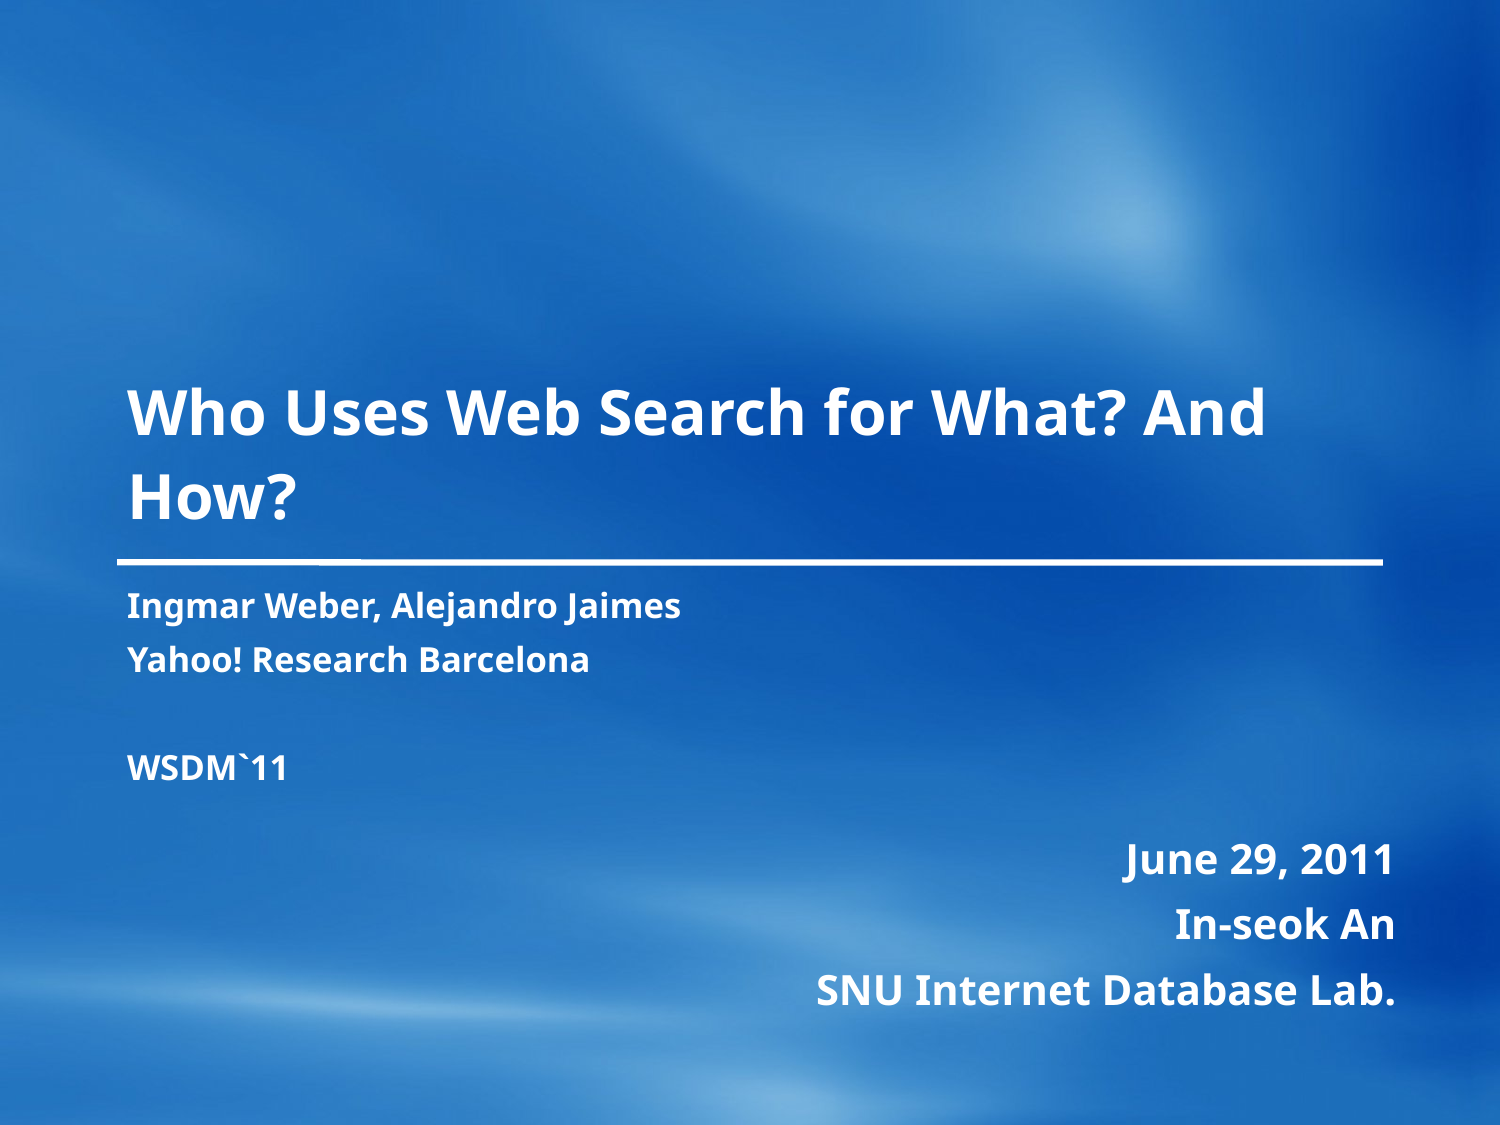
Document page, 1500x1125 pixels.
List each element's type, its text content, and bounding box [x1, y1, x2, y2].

text_box Ingmar Weber, Alejandro Jaimes Yahoo! Research Barcelona WSDM`11 [112, 574, 1385, 799]
picture [0, 0, 1500, 1125]
title Who Uses Web Search for What? And How? [112, 304, 1388, 546]
subtitle June 29, 2011 In-seok An SNU Internet Database Lab. [138, 822, 1412, 1047]
